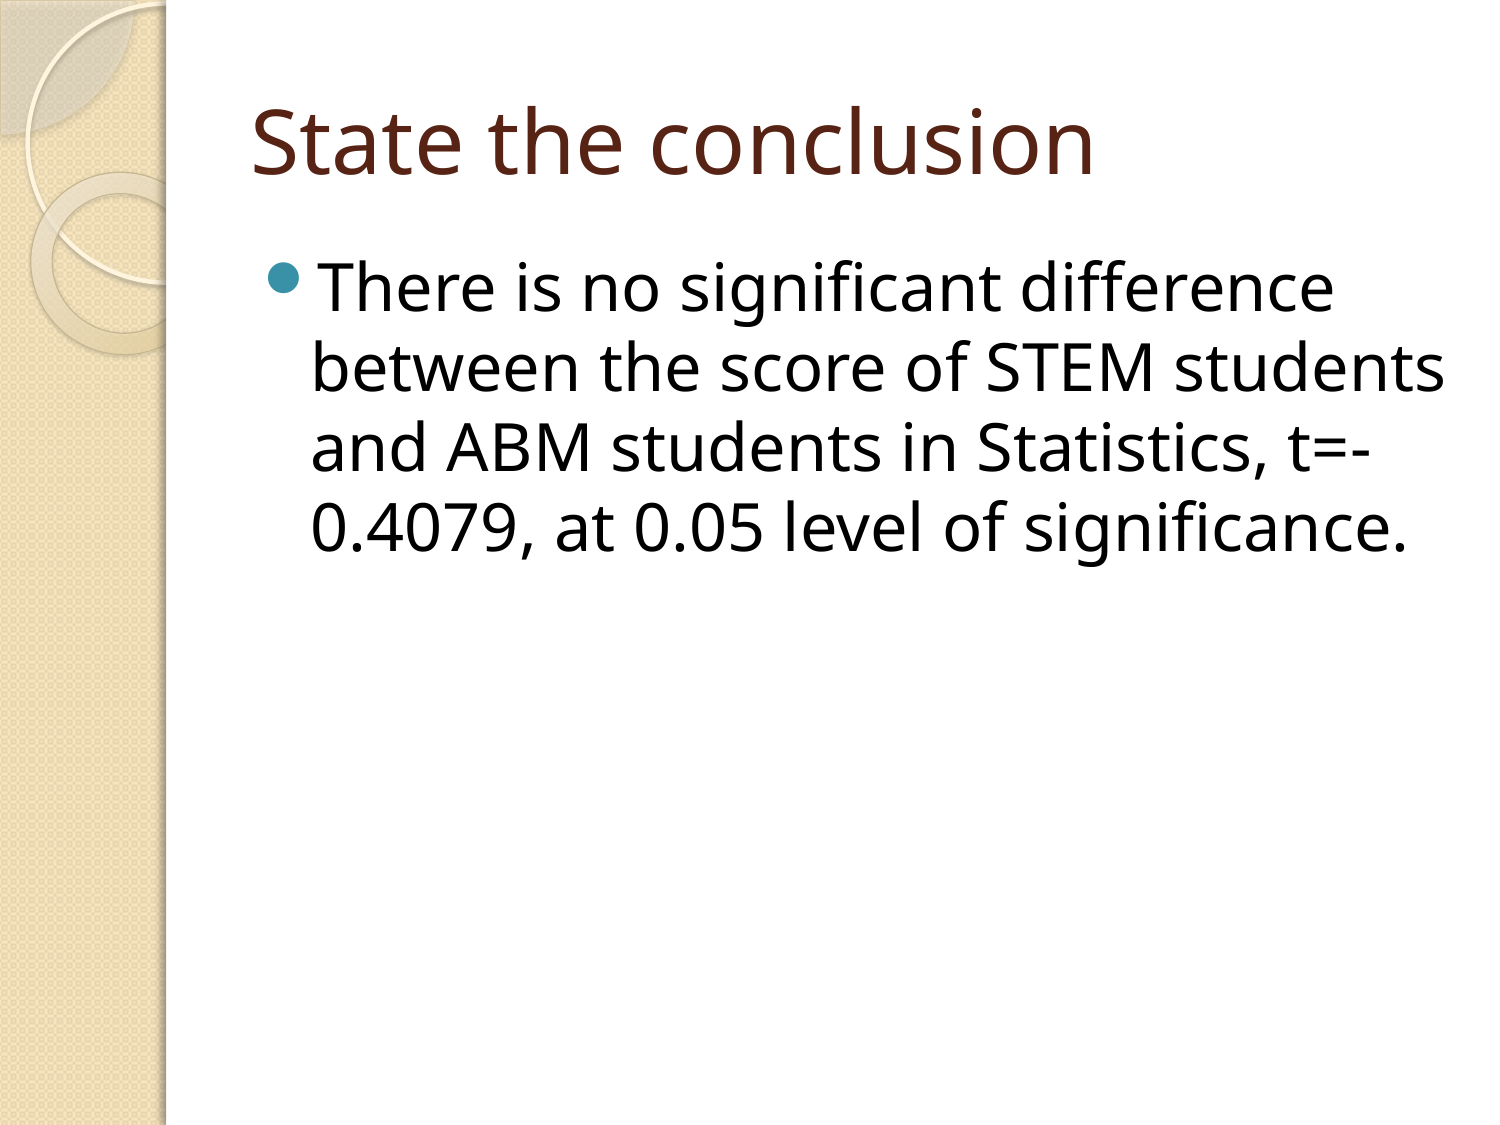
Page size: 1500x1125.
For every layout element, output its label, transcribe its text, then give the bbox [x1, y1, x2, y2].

title State the conclusion [235, 45, 1466, 233]
list There is no significant difference between the score of STEM students and ABM students in Statistics, t=-0.4079, at 0.05 level of significance. [235, 237, 1466, 1025]
